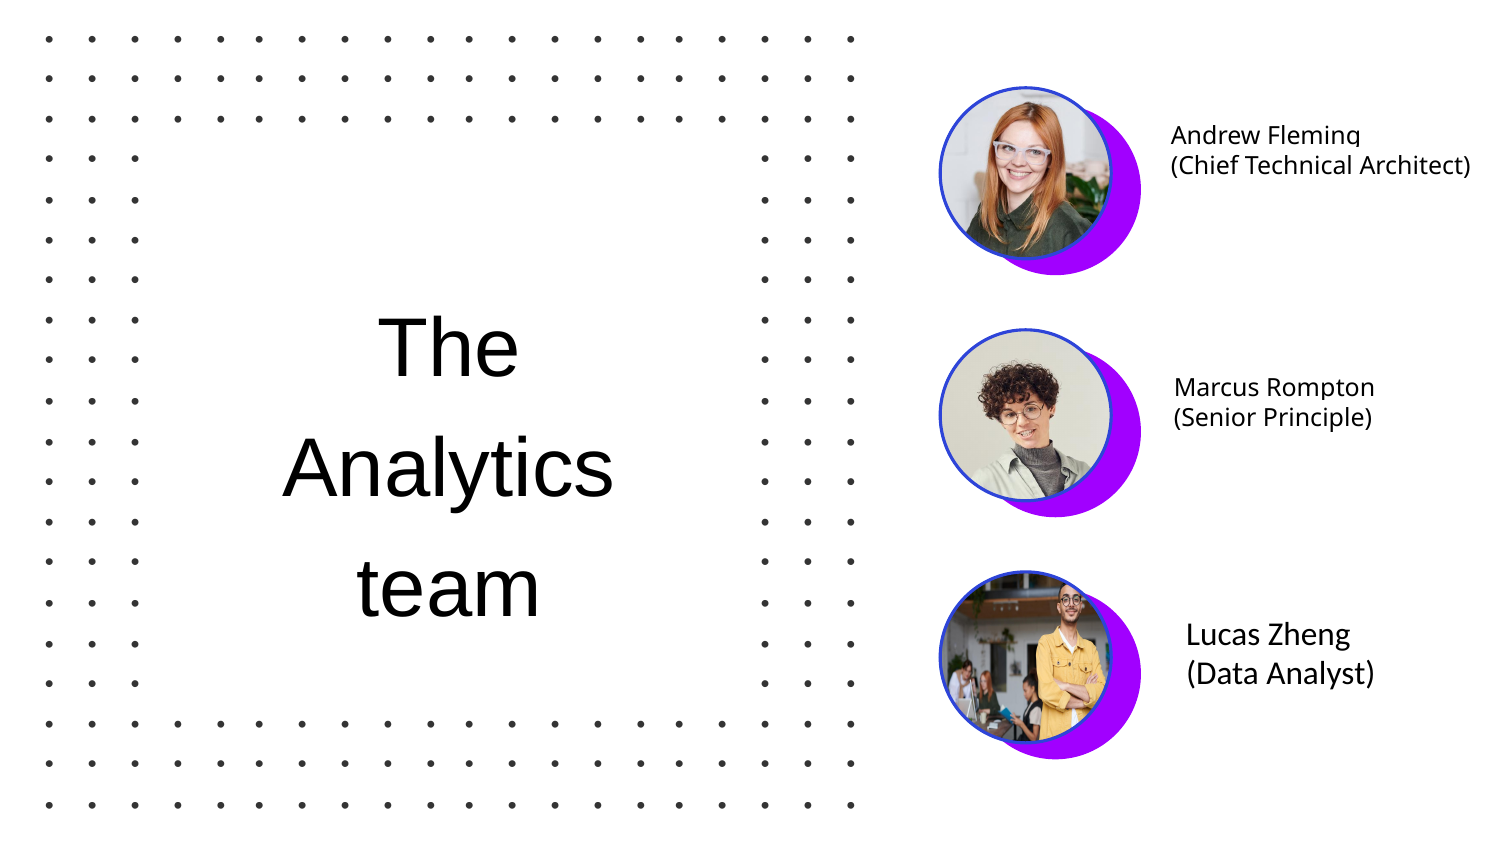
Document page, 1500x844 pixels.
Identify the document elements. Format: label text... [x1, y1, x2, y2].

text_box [935, 85, 1116, 261]
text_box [935, 570, 1116, 745]
text_box [1023, 511, 1088, 518]
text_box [41, 33, 858, 811]
text_box [1120, 617, 1141, 730]
text_box [1023, 269, 1088, 276]
text_box Andrew Fleming (Chief Technical Architect) [1155, 104, 1500, 165]
text_box [1120, 133, 1141, 246]
text_box Marcus Rompton (Senior Principle) [1158, 356, 1441, 503]
text_box [1120, 375, 1141, 488]
text_box Lucas Zheng (Data Analyst) [1171, 596, 1422, 734]
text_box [935, 327, 1116, 503]
text_box [1023, 753, 1088, 760]
